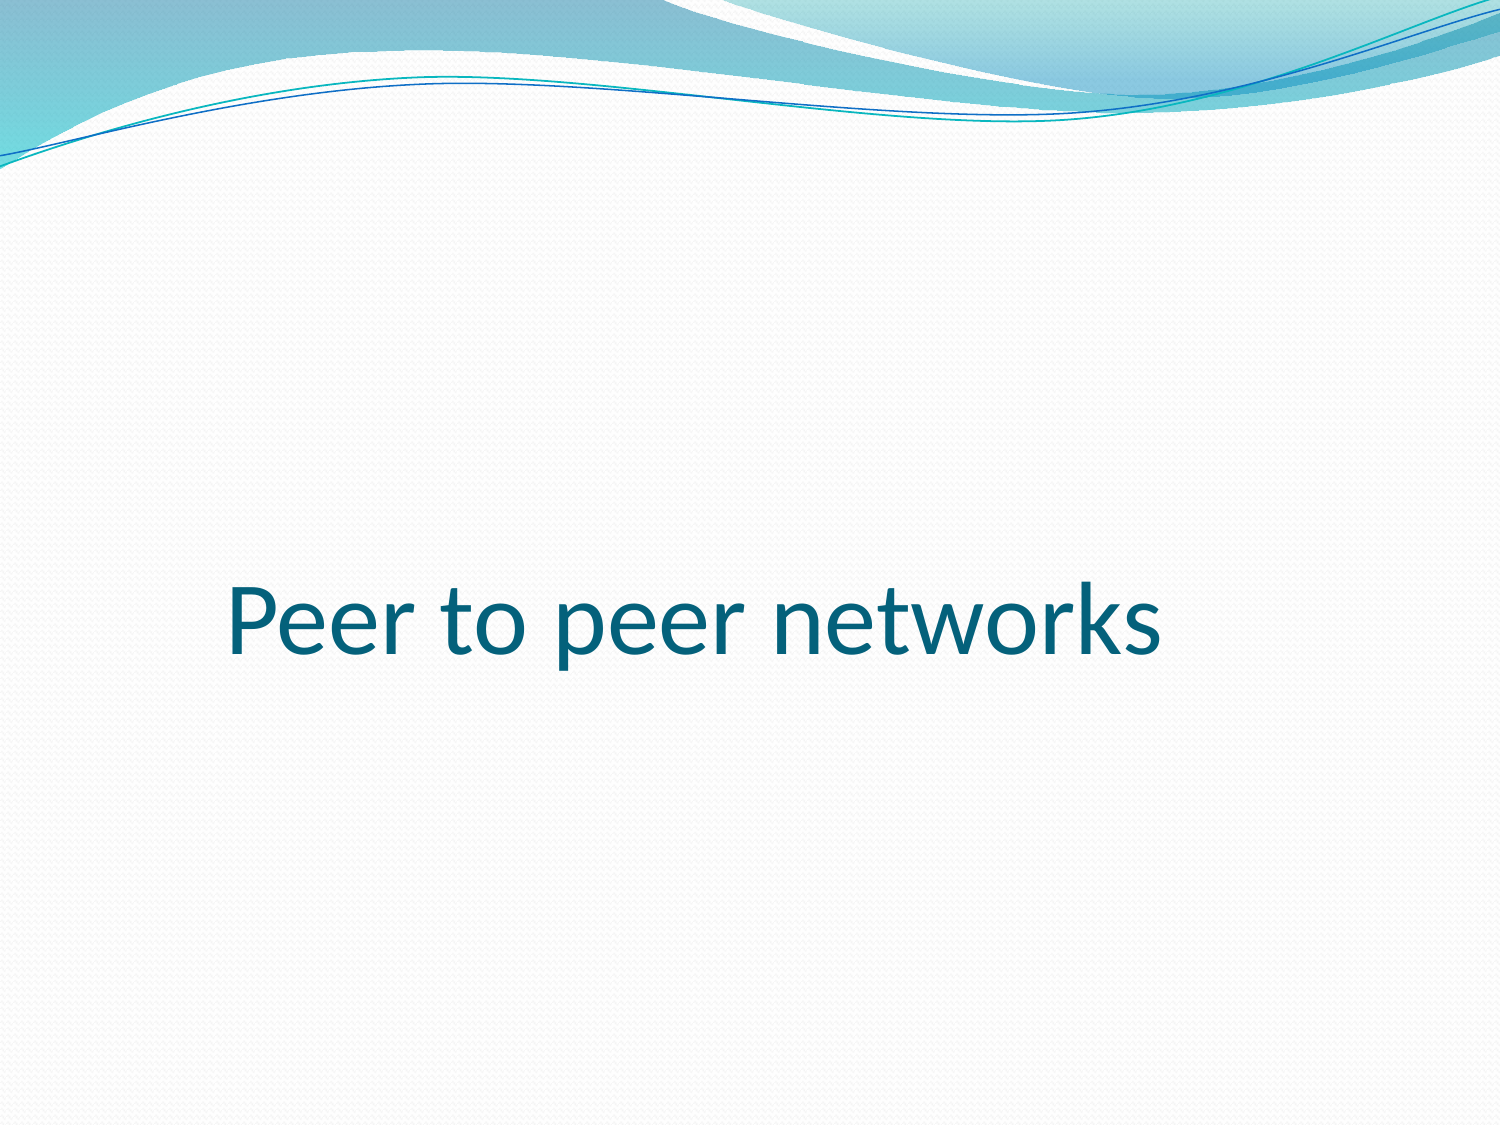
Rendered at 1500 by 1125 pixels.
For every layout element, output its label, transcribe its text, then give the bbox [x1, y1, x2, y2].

title Peer to peer networks [225, 224, 1425, 675]
